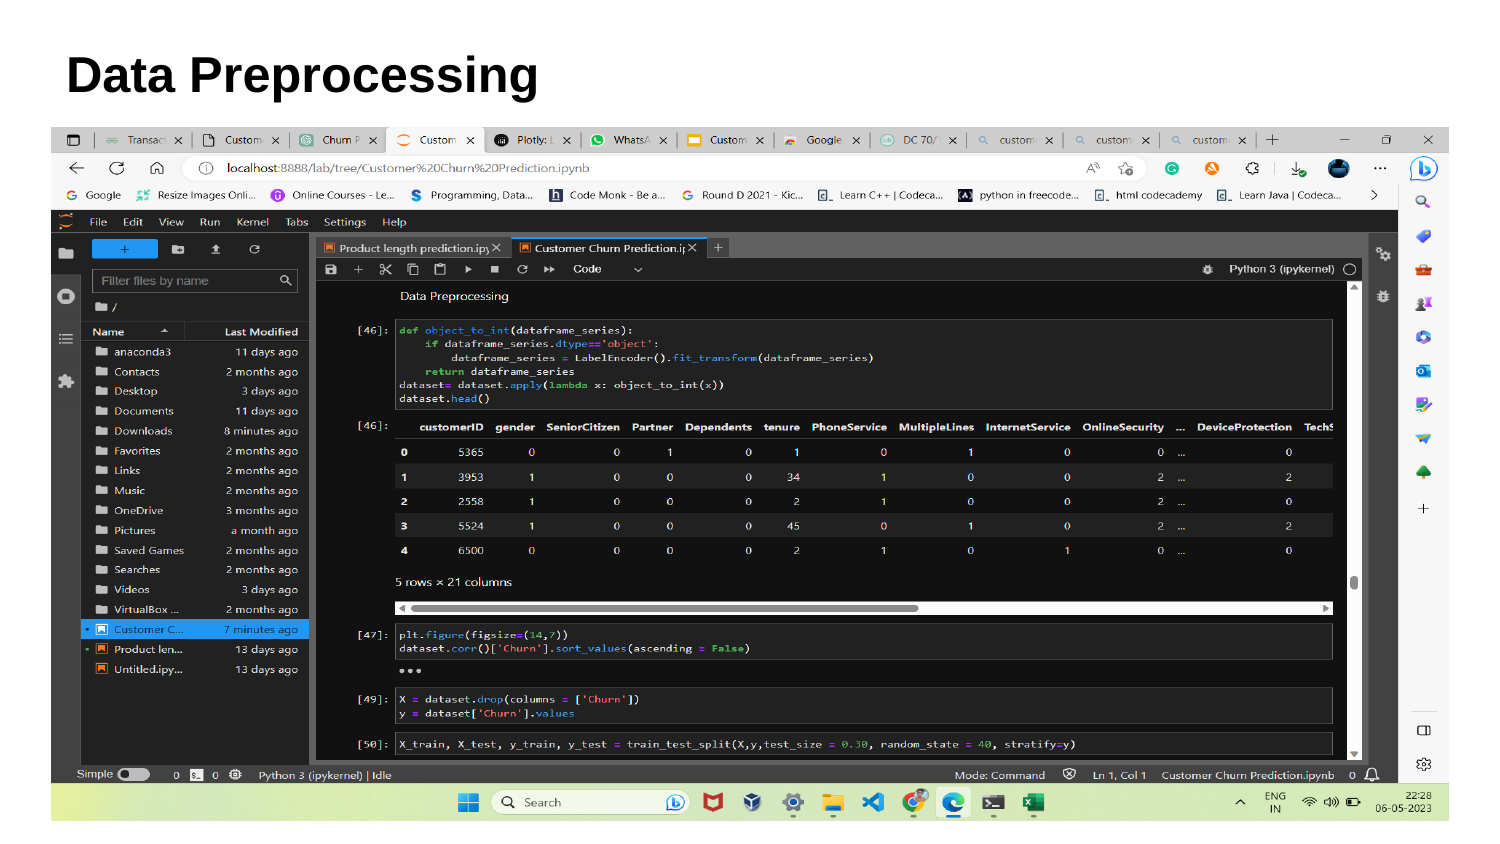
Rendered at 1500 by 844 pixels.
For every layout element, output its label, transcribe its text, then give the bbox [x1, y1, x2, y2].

title Data Preprocessing [51, 27, 1449, 122]
picture [50, 127, 1450, 821]
